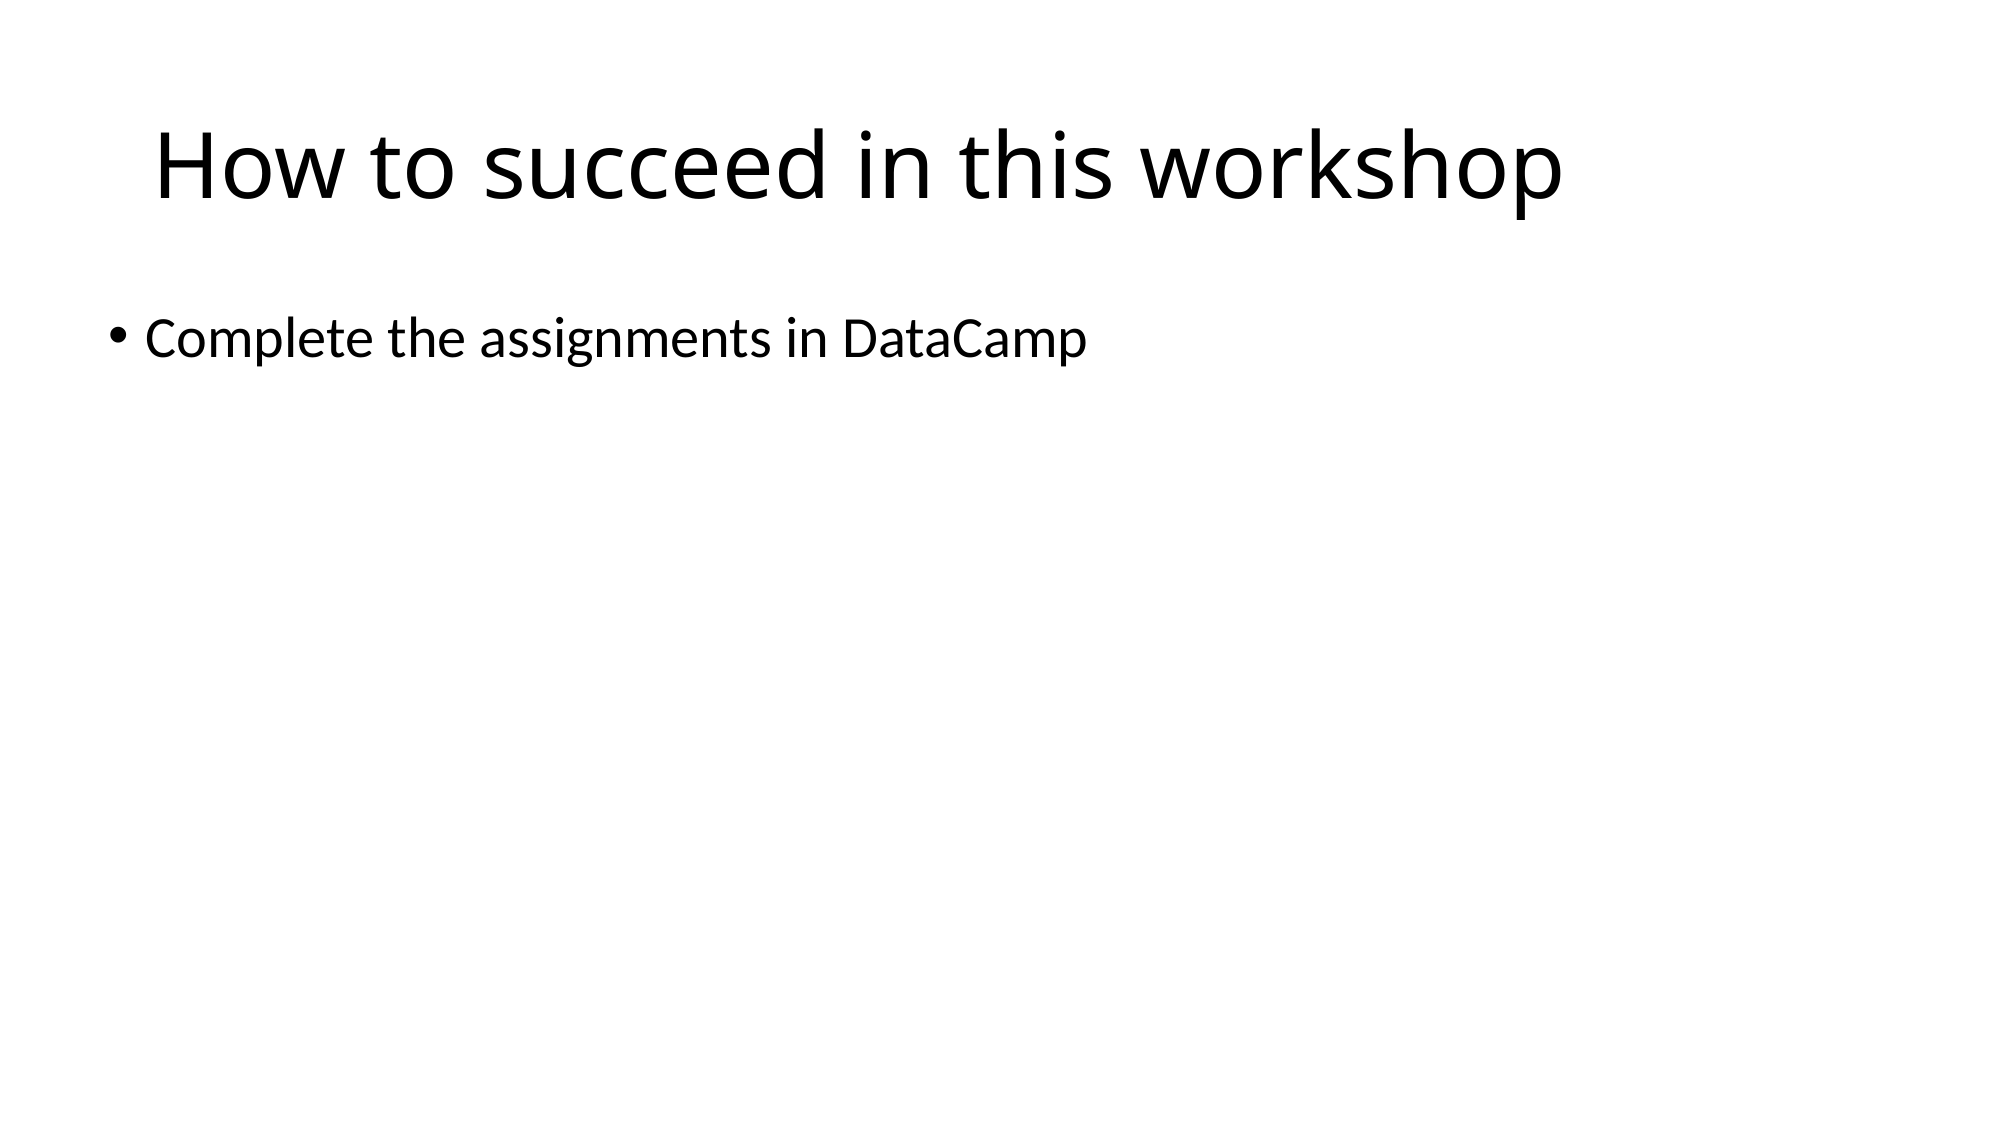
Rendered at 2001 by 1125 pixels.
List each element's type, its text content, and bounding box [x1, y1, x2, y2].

list Complete the assignments in DataCamp [93, 299, 1863, 1109]
title How to succeed in this workshop [137, 59, 1863, 278]
